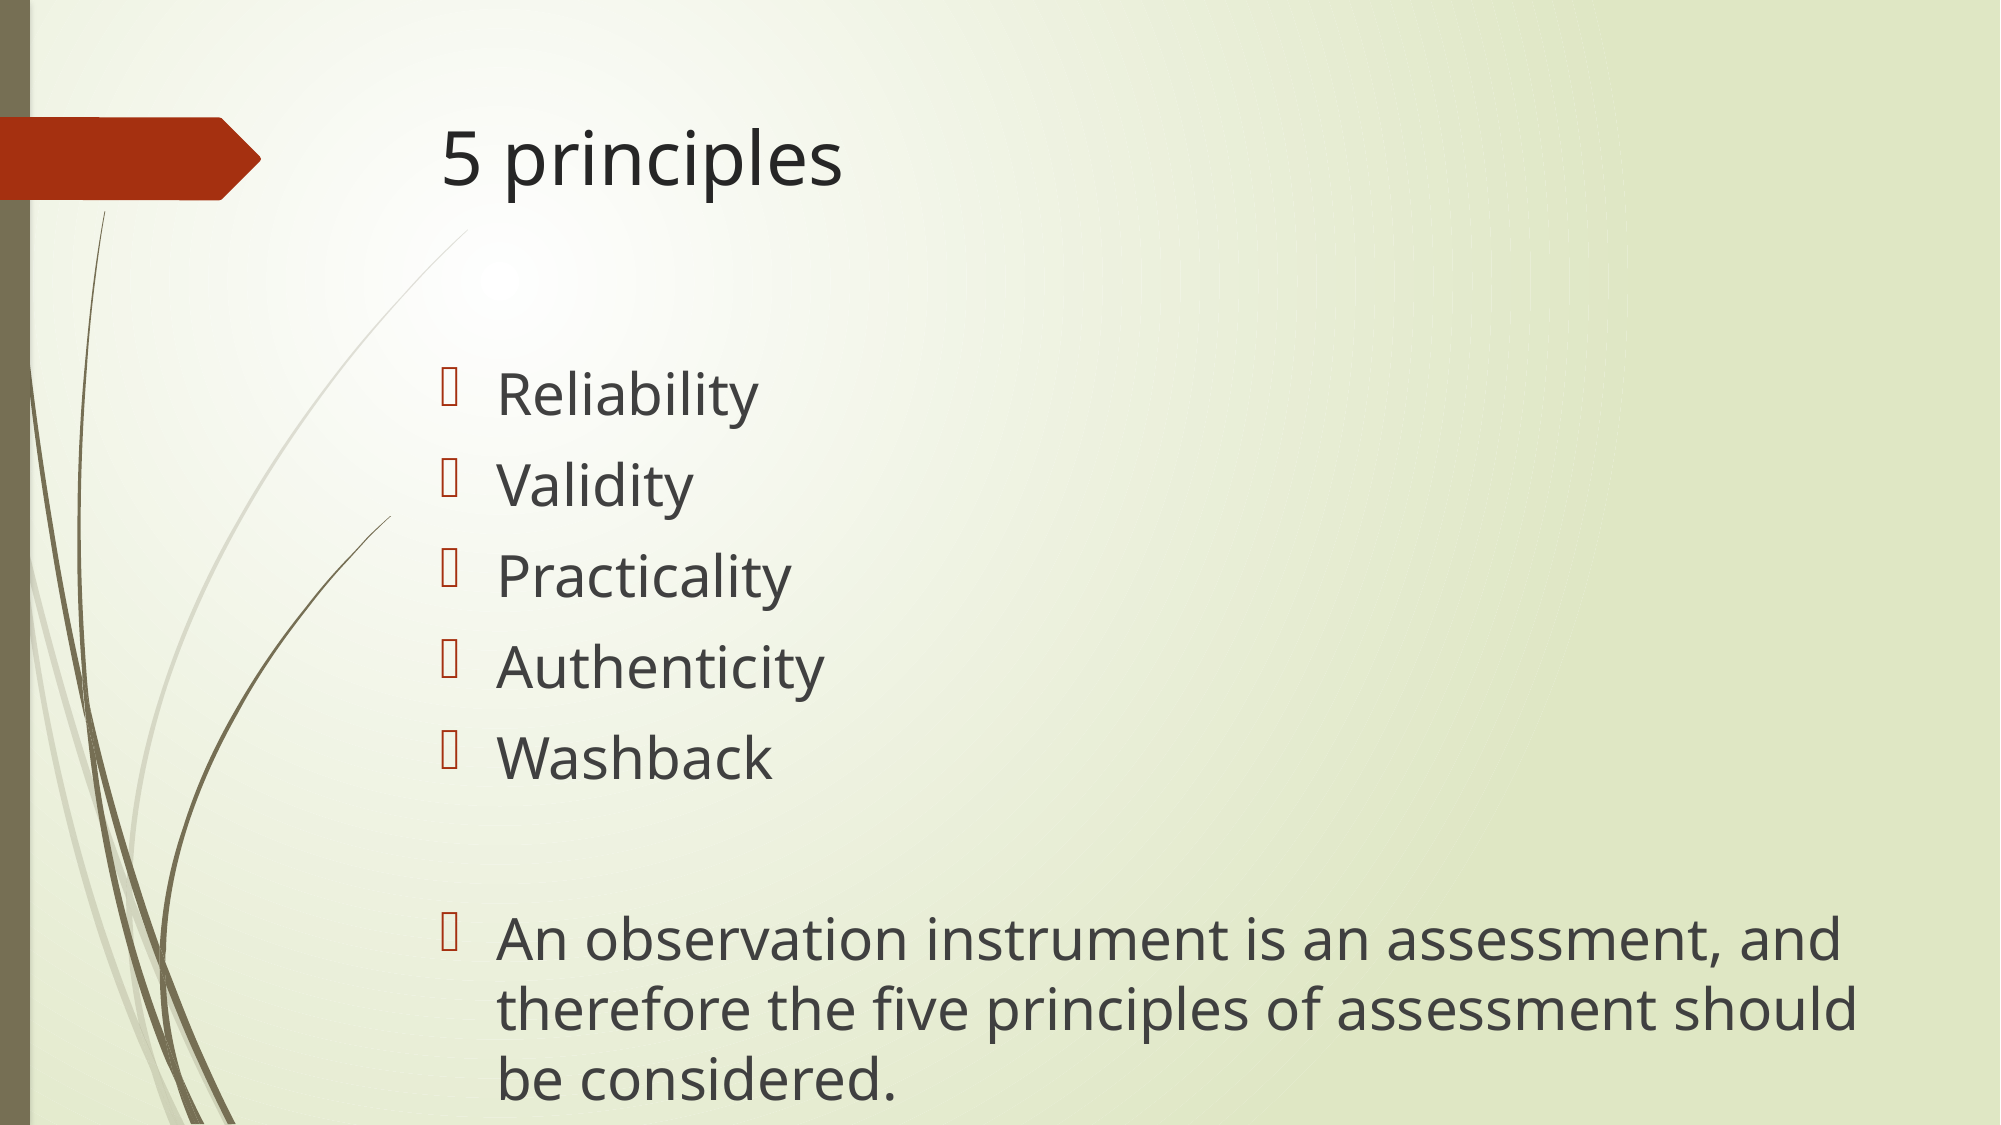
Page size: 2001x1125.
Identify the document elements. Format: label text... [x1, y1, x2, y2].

title 5 principles [425, 102, 1888, 313]
list Reliability Validity Practicality Authenticity Washback An observation instrument is an assessment, and therefore the five principles of assessment should be considered. [424, 350, 1888, 970]
